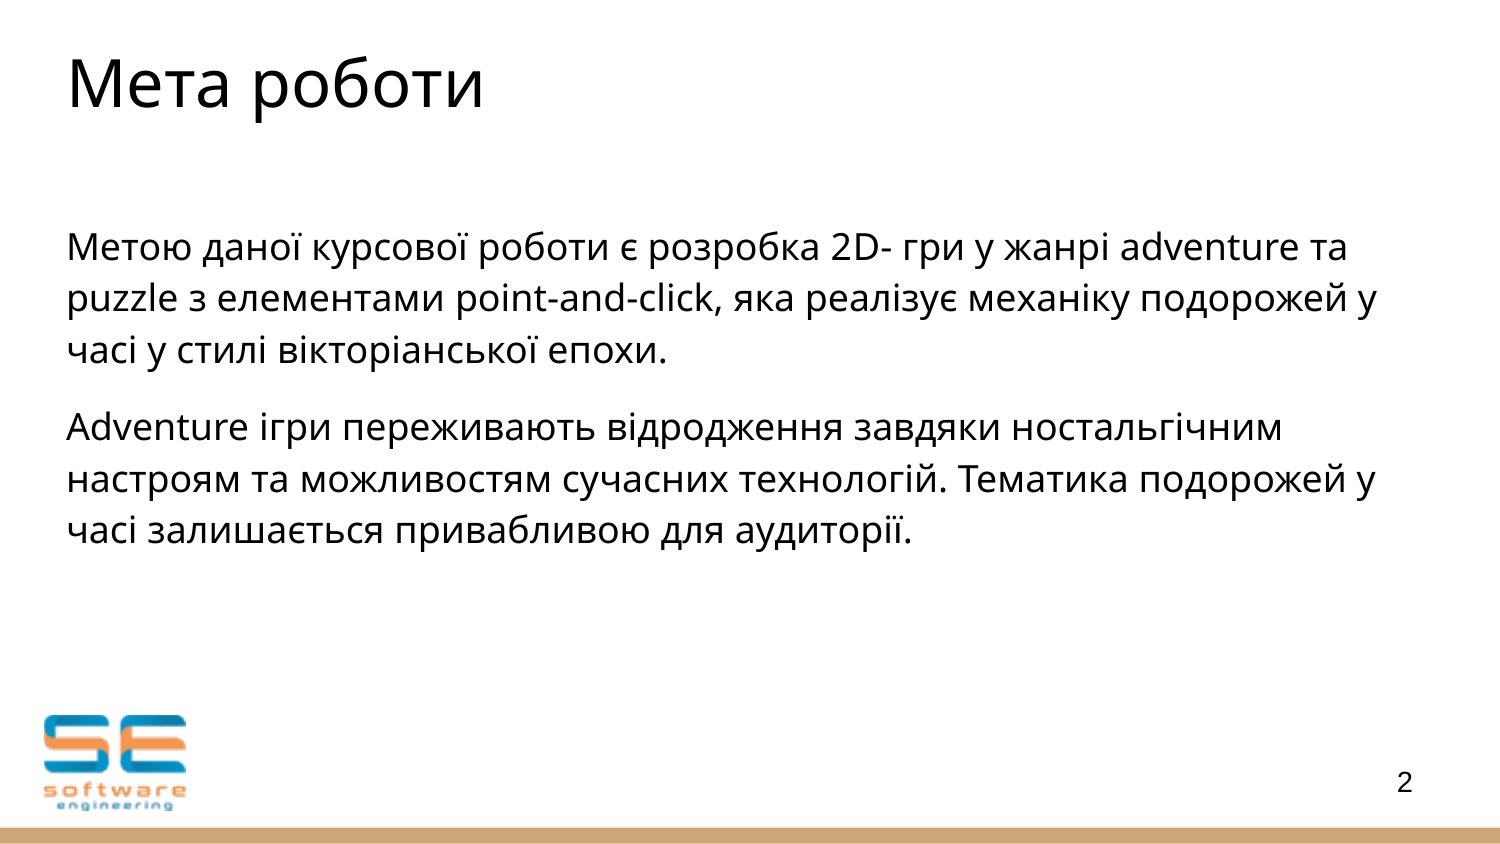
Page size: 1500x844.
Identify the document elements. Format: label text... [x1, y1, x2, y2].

text_box 2 [1382, 755, 1500, 806]
picture [43, 714, 186, 811]
title Мета роботи [51, 0, 1449, 137]
list Метою даної курсової роботи є розробка 2D- гри у жанрі adventure та puzzle з елементами point-and-click, яка реалізує механіку подорожей у часі у стилі вікторіанської епохи. Adventure ігри переживають відродження завдяки ностальгічним настроям та можливостям сучасних технологій. Тематика подорожей у часі залишається привабливою для аудиторії. [51, 200, 1449, 752]
